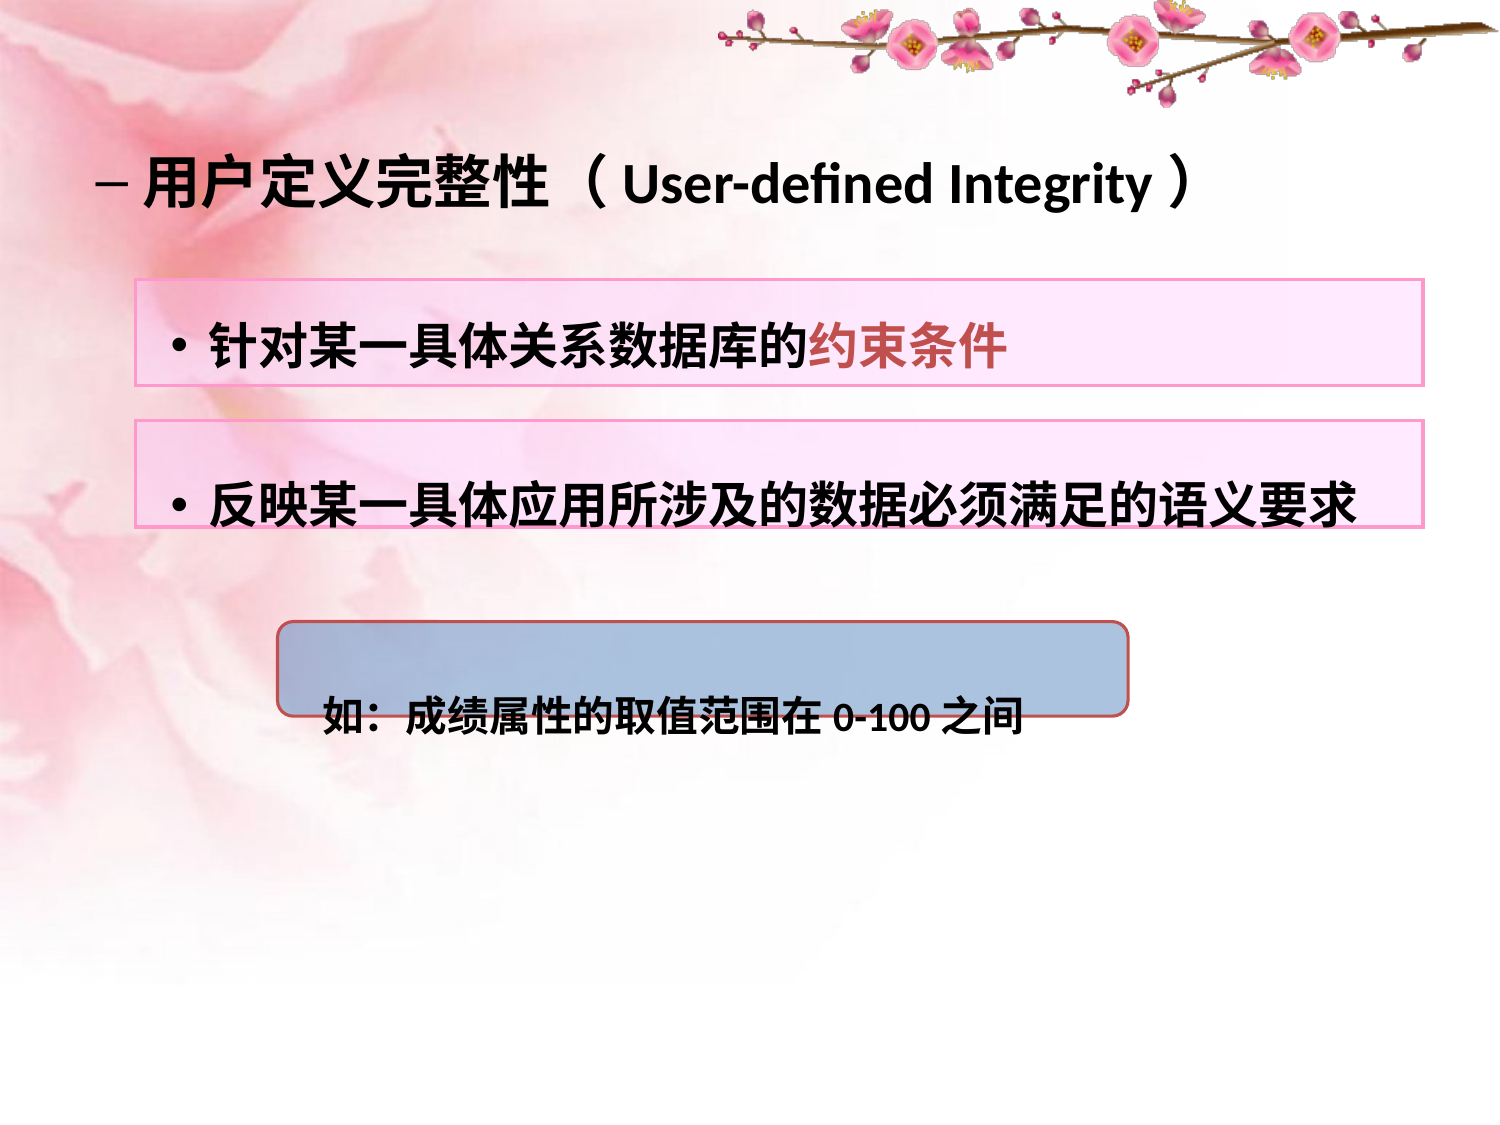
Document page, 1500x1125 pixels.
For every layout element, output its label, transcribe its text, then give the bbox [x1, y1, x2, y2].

list 用户定义完整性（User-defined Integrity） 针对某一具体关系数据库的约束条件 反映某一具体应用所涉及的数据必须满足的语义要求 如：成绩属性的取值范围在0-100之间 [5, 137, 1436, 1023]
picture [0, 0, 1500, 1125]
